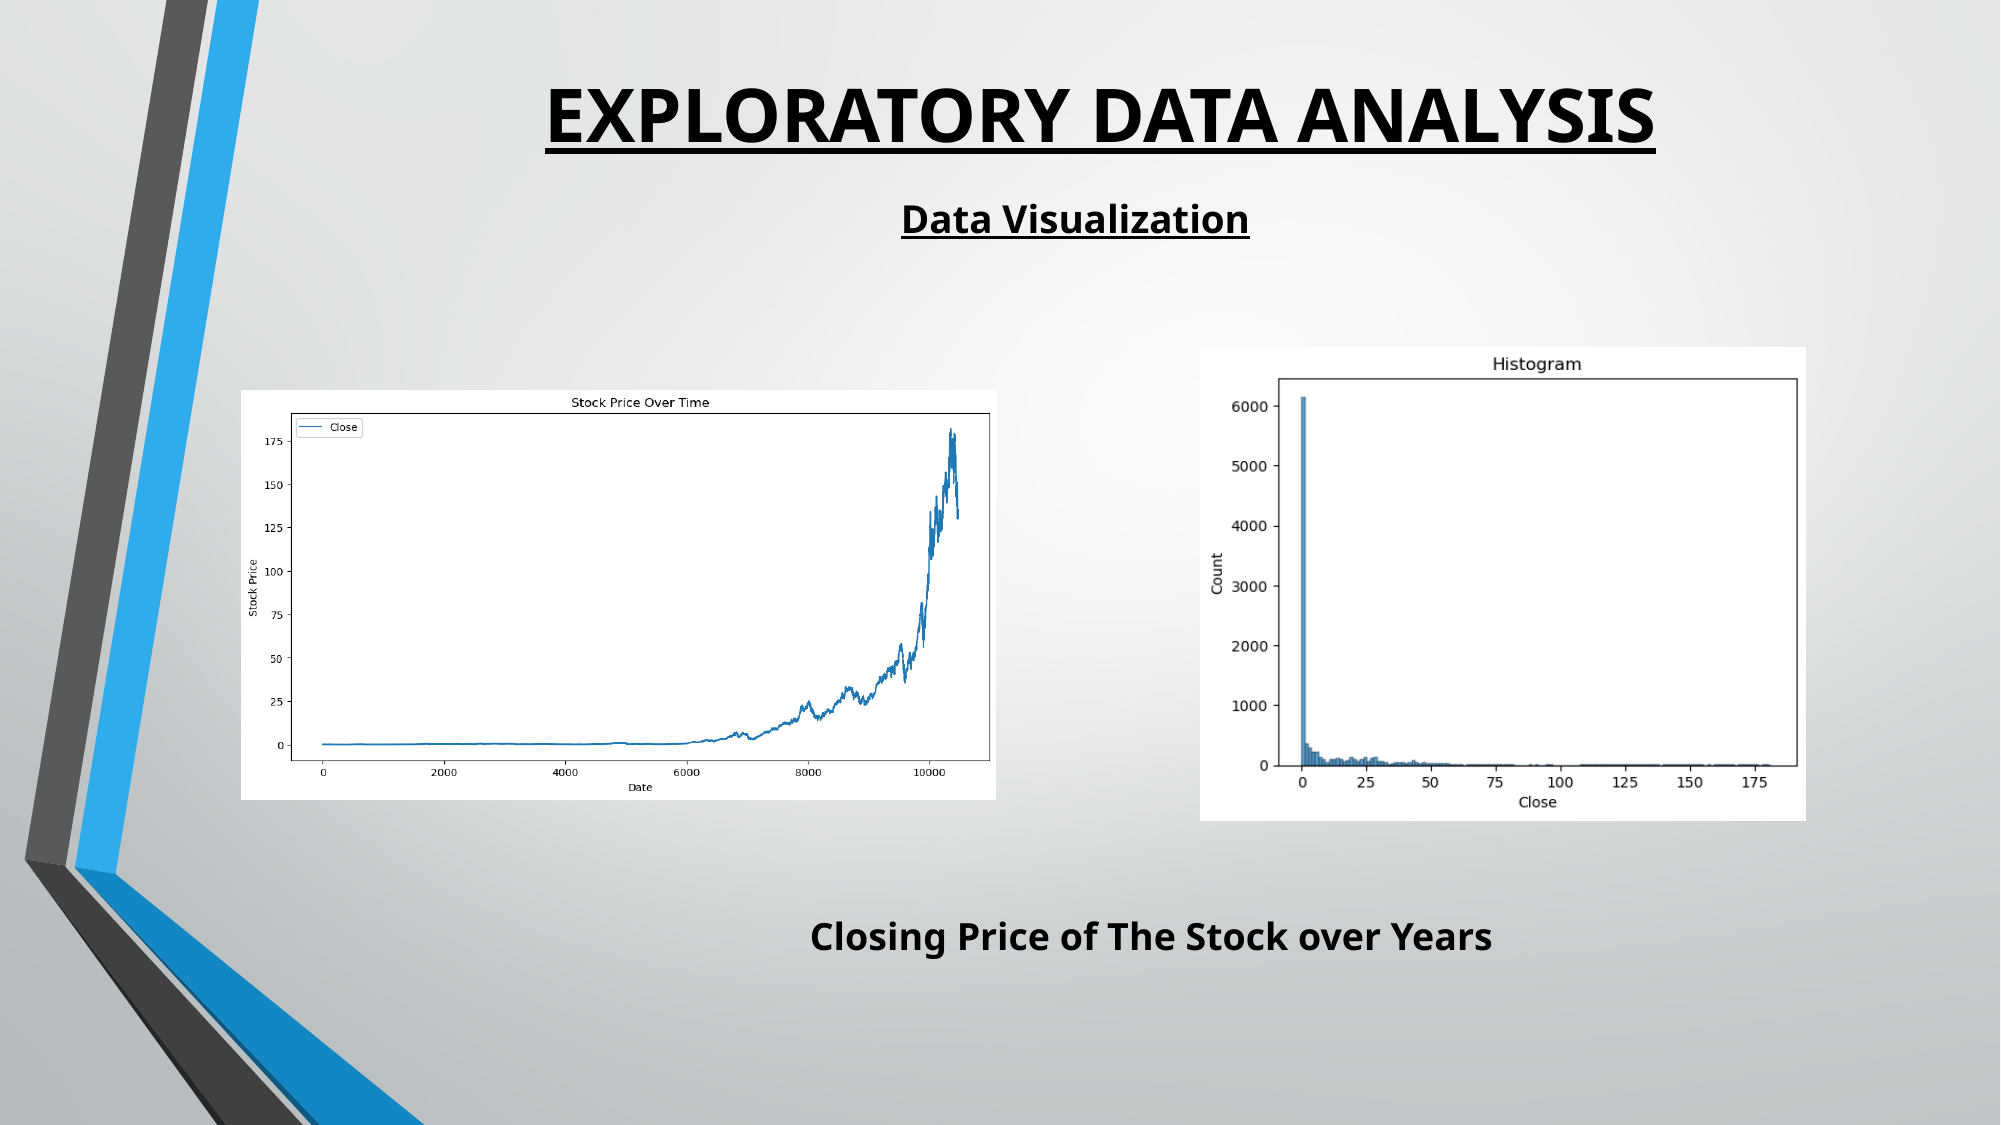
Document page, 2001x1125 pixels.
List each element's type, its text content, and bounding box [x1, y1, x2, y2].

title EXPLORATORY DATA ANALYSIS [519, 26, 1682, 200]
picture [241, 390, 996, 800]
text_box Closing Price of The Stock over Years [794, 905, 1607, 992]
text_box Data Visualization [885, 187, 1316, 274]
picture [1200, 347, 1806, 821]
